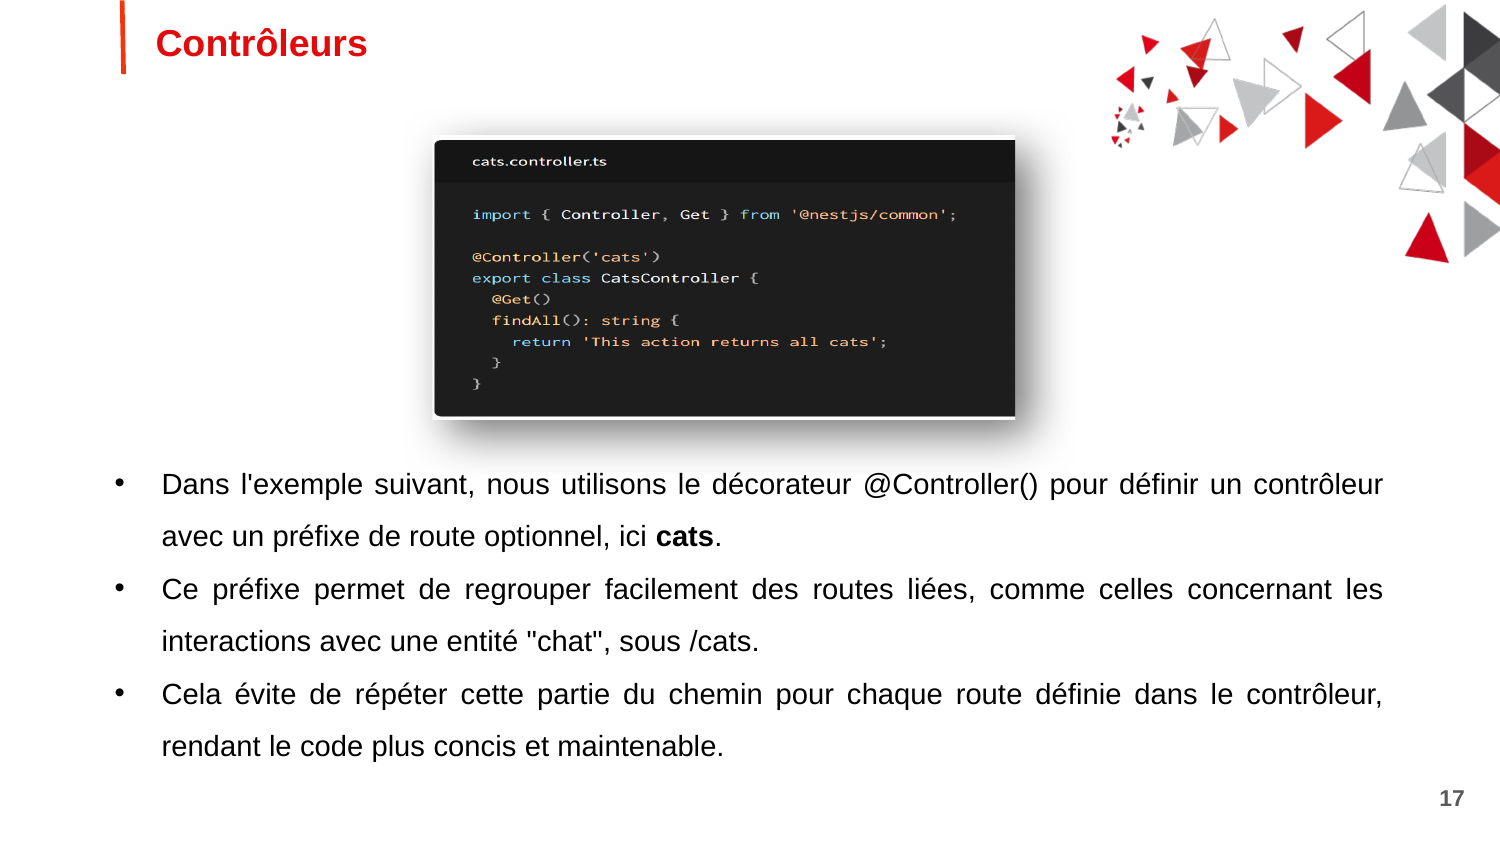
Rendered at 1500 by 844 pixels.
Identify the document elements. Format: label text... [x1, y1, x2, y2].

text_box Contrôleurs [140, 4, 920, 80]
slide_number 17 [1389, 764, 1480, 830]
picture [432, 135, 1016, 421]
picture [1110, 0, 1500, 268]
text_box Dans l'exemple suivant, nous utilisons le décorateur @Controller() pour définir un contrôleur avec un préfixe de route optionnel, ici cats. Ce préfixe permet de regrouper facilement des routes liées, comme celles concernant les interactions avec une entité "chat", sous /cats. Cela évite de répéter cette partie du chemin pour chaque route définie dans le contrôleur, rendant le code plus concis et maintenable. [99, 440, 1401, 770]
